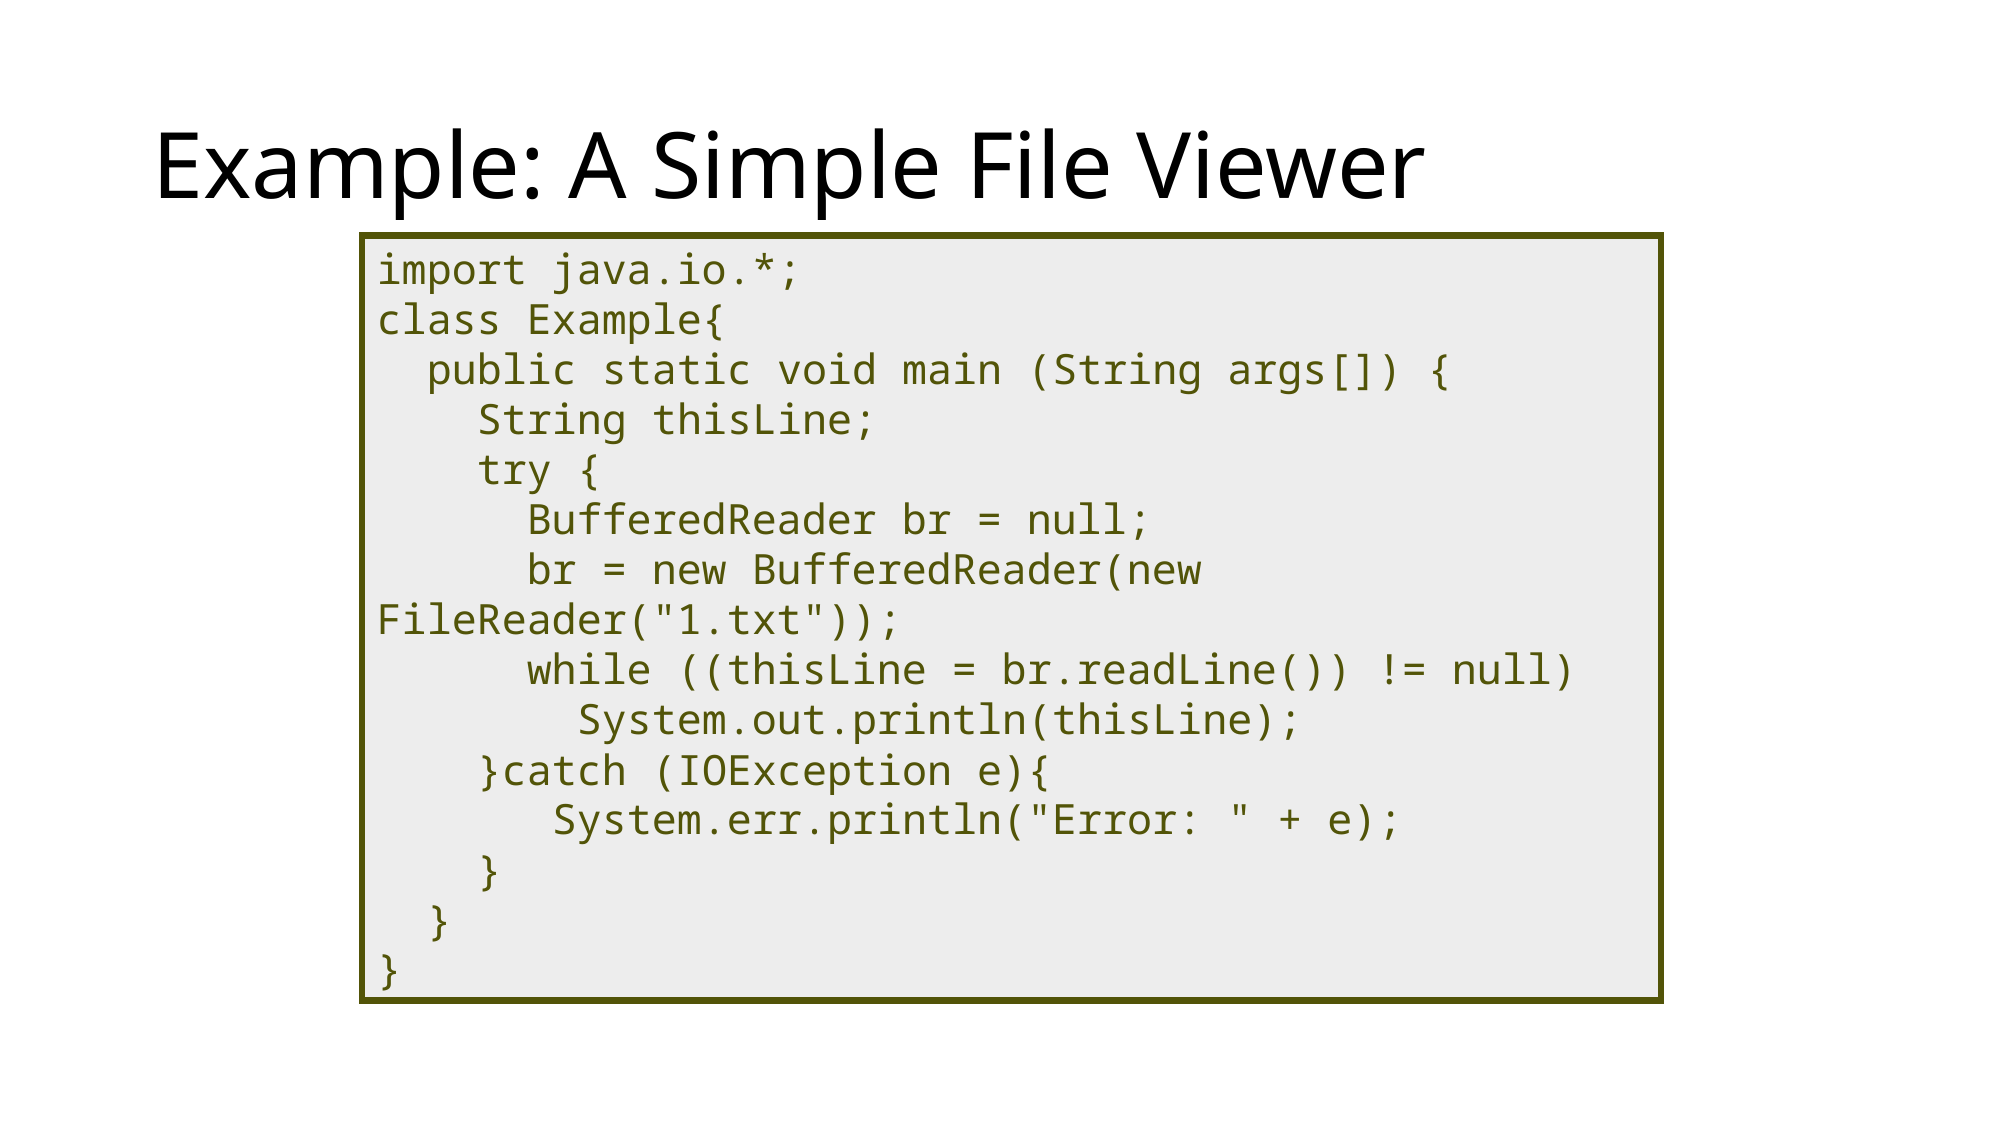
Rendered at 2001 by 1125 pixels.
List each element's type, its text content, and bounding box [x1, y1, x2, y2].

title Example: A Simple File Viewer [137, 59, 1863, 278]
text_box import java.io.*; class Example{ public static void main (String args[]) { String thisLine; try { BufferedReader br = null; br = new BufferedReader(new FileReader("1.txt")); while ((thisLine = br.readLine()) != null) System.out.println(thisLine); }catch (IOException e){ System.err.println("Error: " + e); } } } [361, 235, 1662, 1002]
